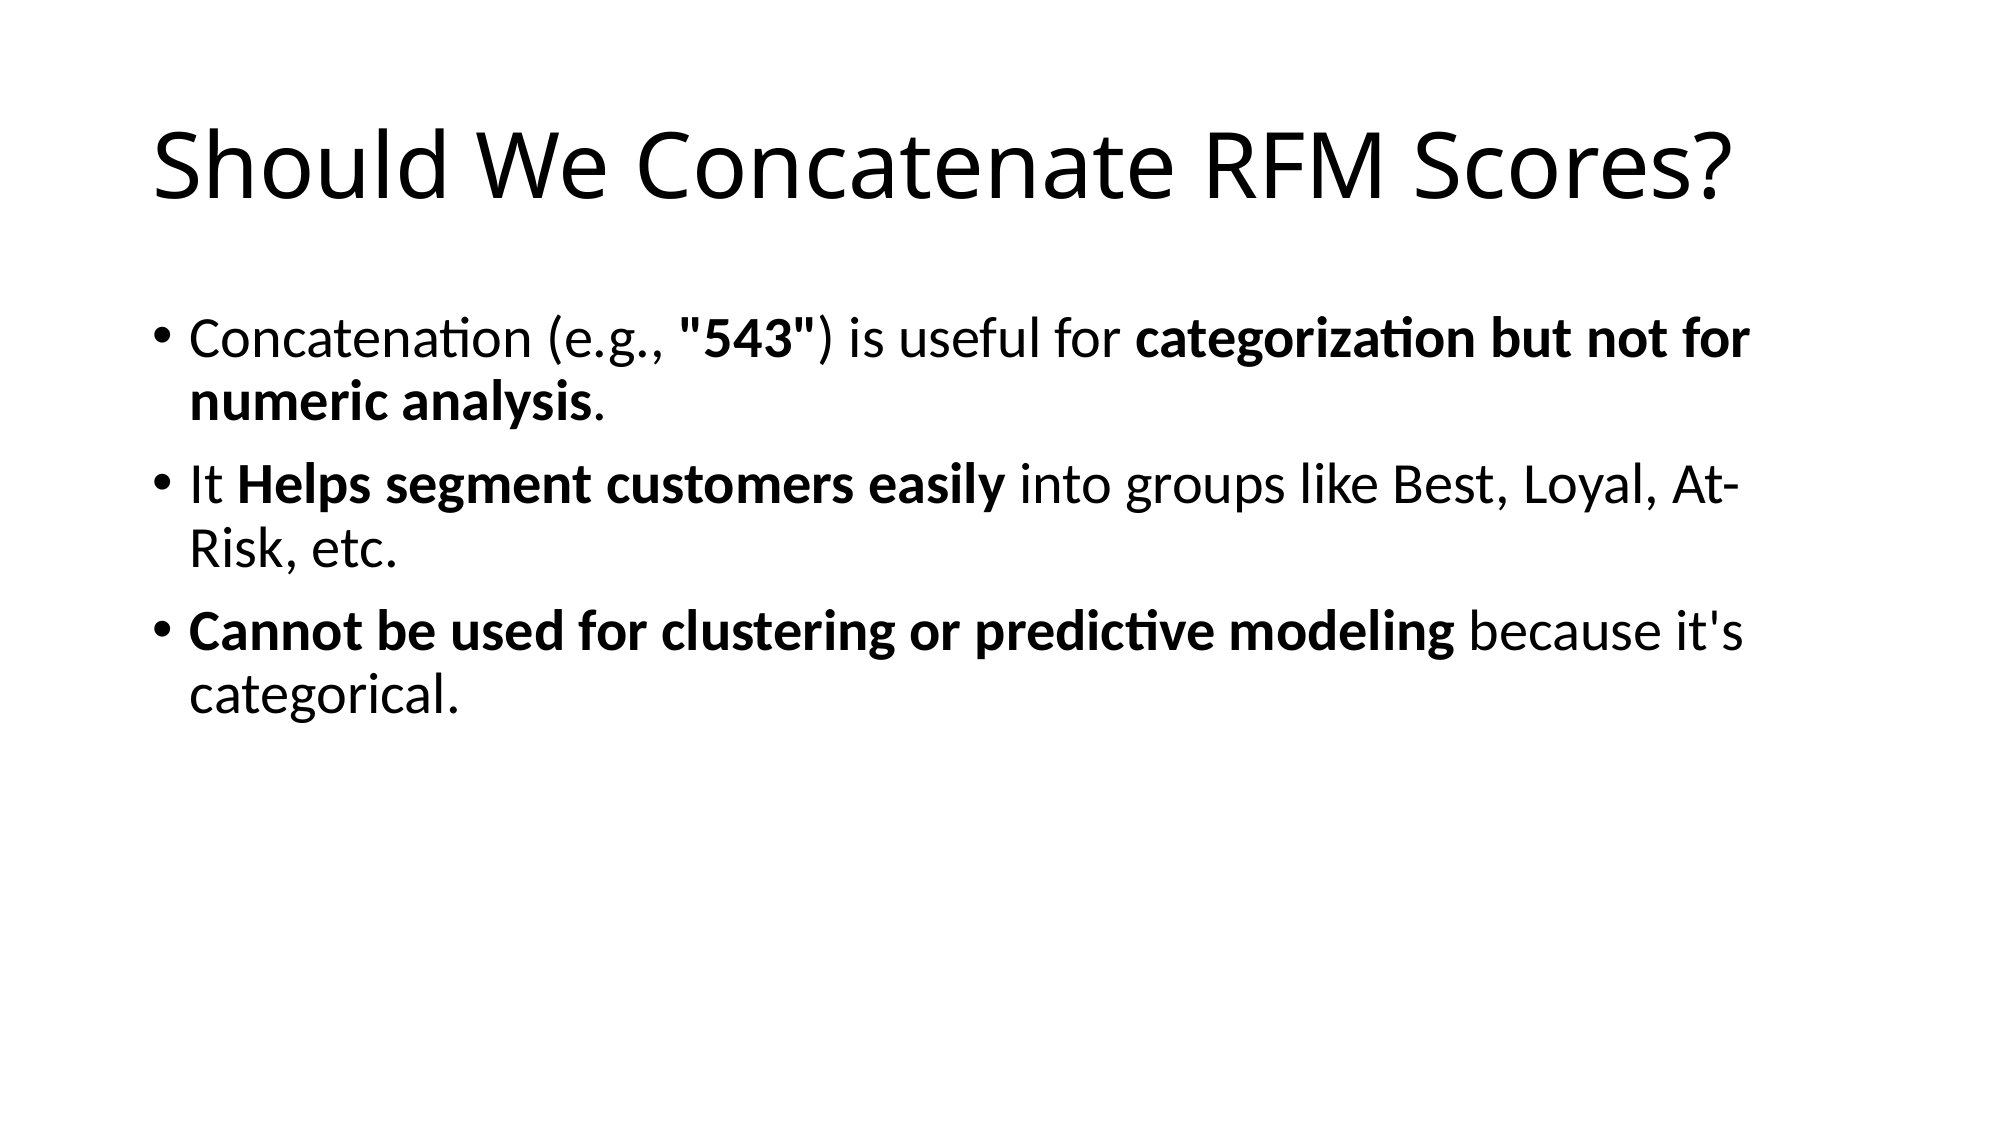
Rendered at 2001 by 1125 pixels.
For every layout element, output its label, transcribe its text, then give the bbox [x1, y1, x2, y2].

list Concatenation (e.g., "543") is useful for categorization but not for numeric analysis. It Helps segment customers easily into groups like Best, Loyal, At-Risk, etc. Cannot be used for clustering or predictive modeling because it's categorical. [137, 299, 1863, 1014]
title Should We Concatenate RFM Scores? [137, 59, 1863, 278]
